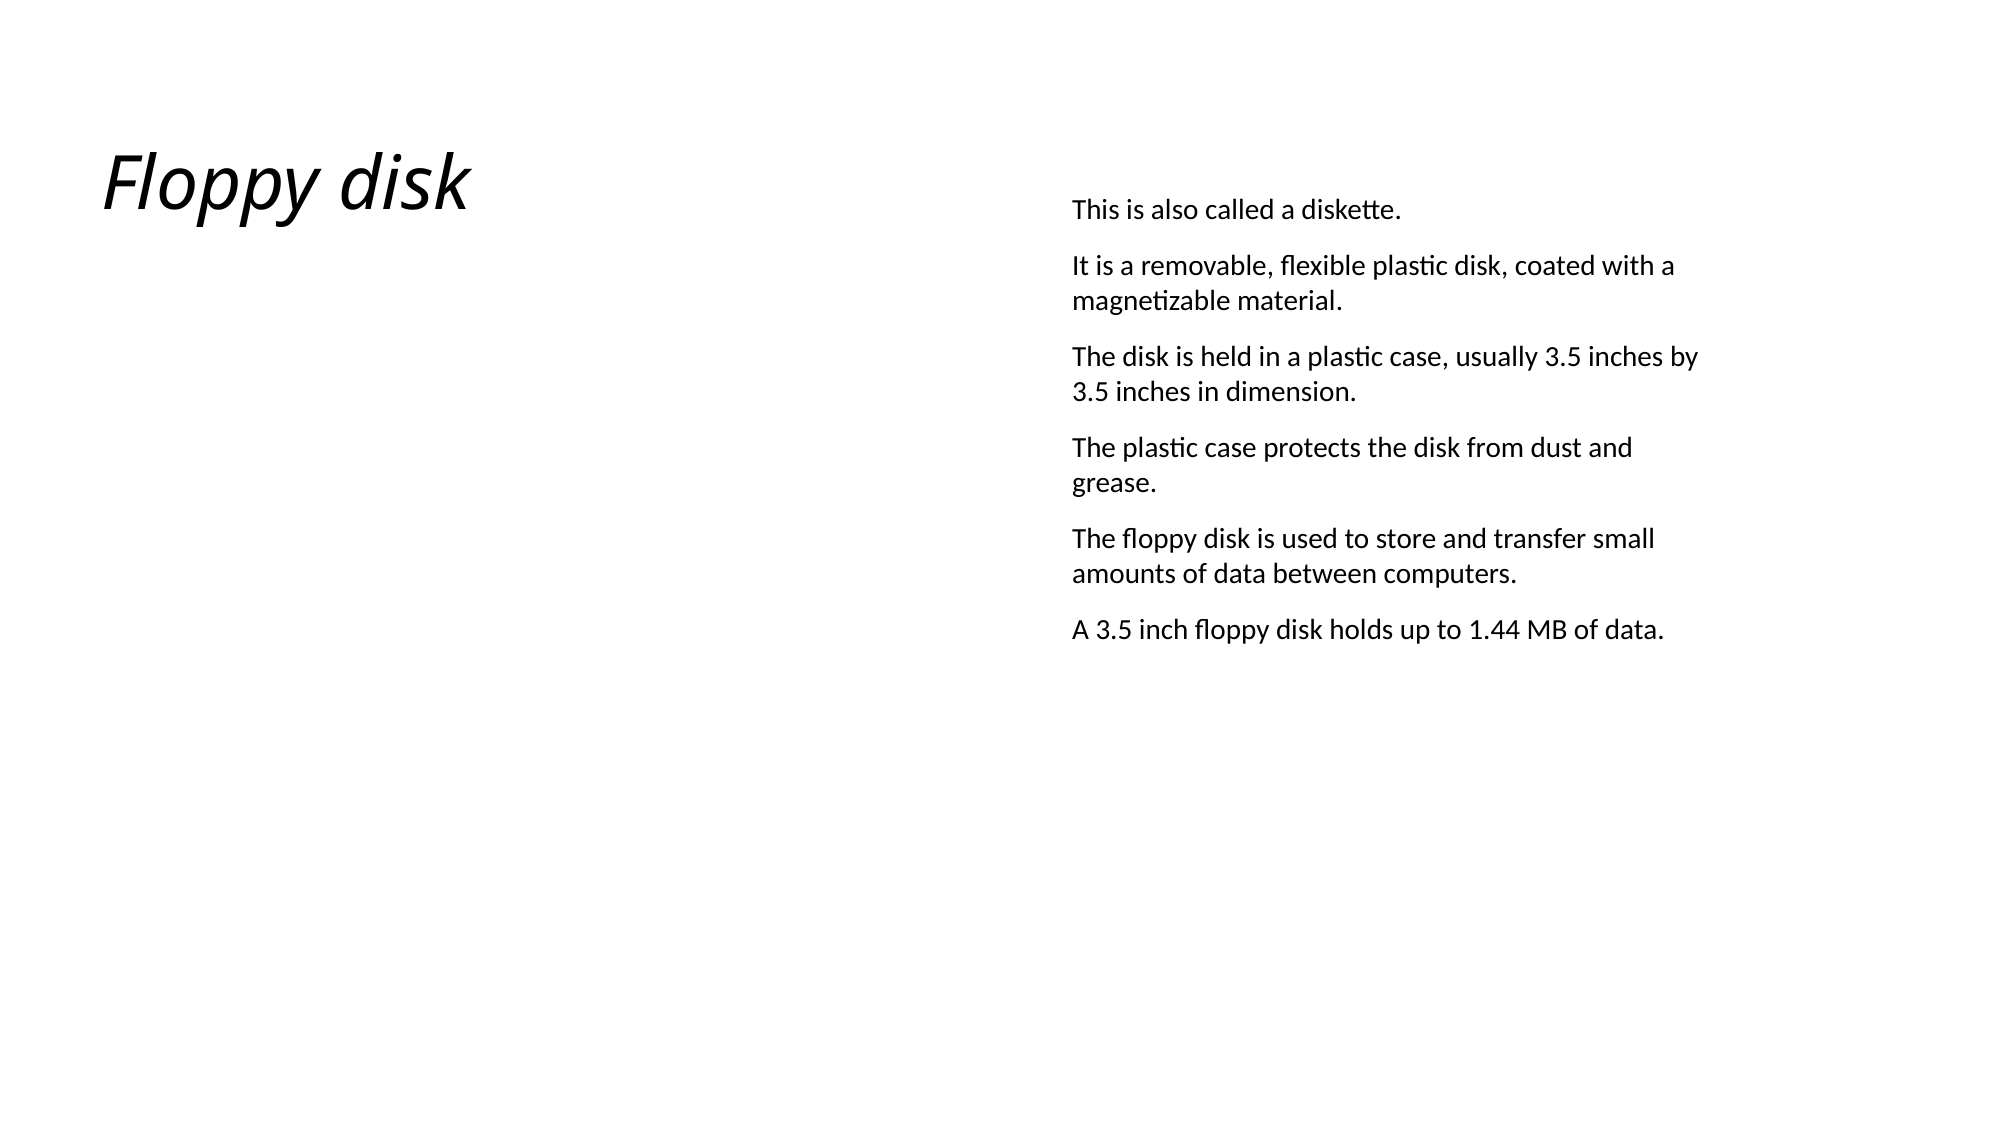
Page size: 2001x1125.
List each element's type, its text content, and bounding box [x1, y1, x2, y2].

text_box This is also called a diskette. It is a removable, flexible plastic disk, coated with a magnetizable material. The disk is held in a plastic case, usually 3.5 inches by 3.5 inches in dimension. The plastic case protects the disk from dust and grease. The floppy disk is used to store and transfer small amounts of data between computers. A 3.5 inch floppy disk holds up to 1.44 MB of data. [1057, 182, 1740, 757]
text_box Floppy disk [86, 127, 991, 772]
